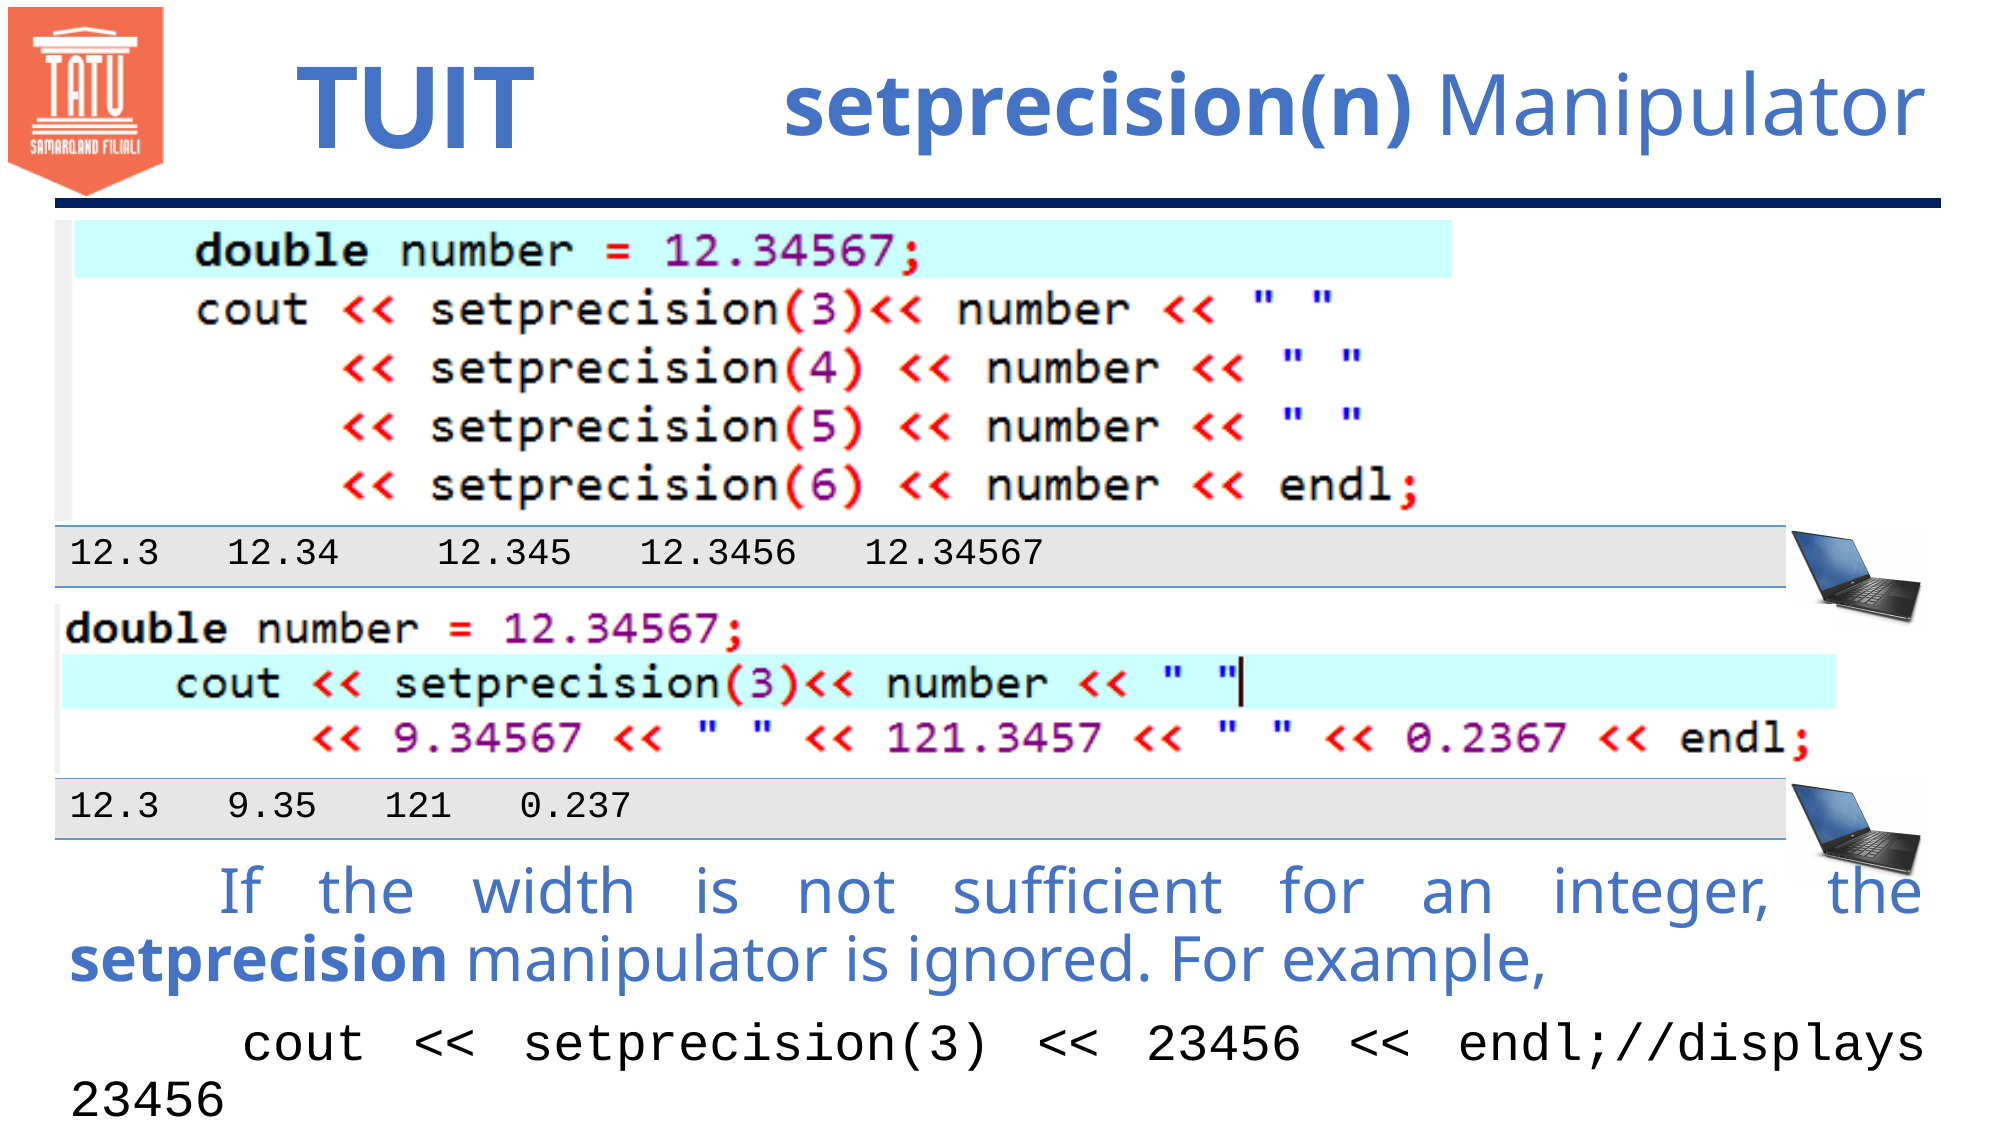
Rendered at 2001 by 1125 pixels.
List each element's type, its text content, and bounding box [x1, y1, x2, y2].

text_box TUIT [281, 39, 571, 162]
picture [1786, 778, 1927, 884]
text_box If the width is not sufficient for an integer, the setprecision manipulator is ignored. For example, cout << setprecision(3) << 23456 << endl;//displays 23456 [54, 852, 1942, 1113]
picture [8, 7, 164, 196]
table_header 12.3 9.35 121 0.237 [55, 779, 1786, 838]
text_box setprecision(n) Manipulator [762, 48, 1942, 162]
picture [54, 220, 1453, 521]
table_header 12.3 12.34 12.345 12.3456 12.34567 [55, 527, 1786, 586]
picture [54, 525, 1927, 774]
